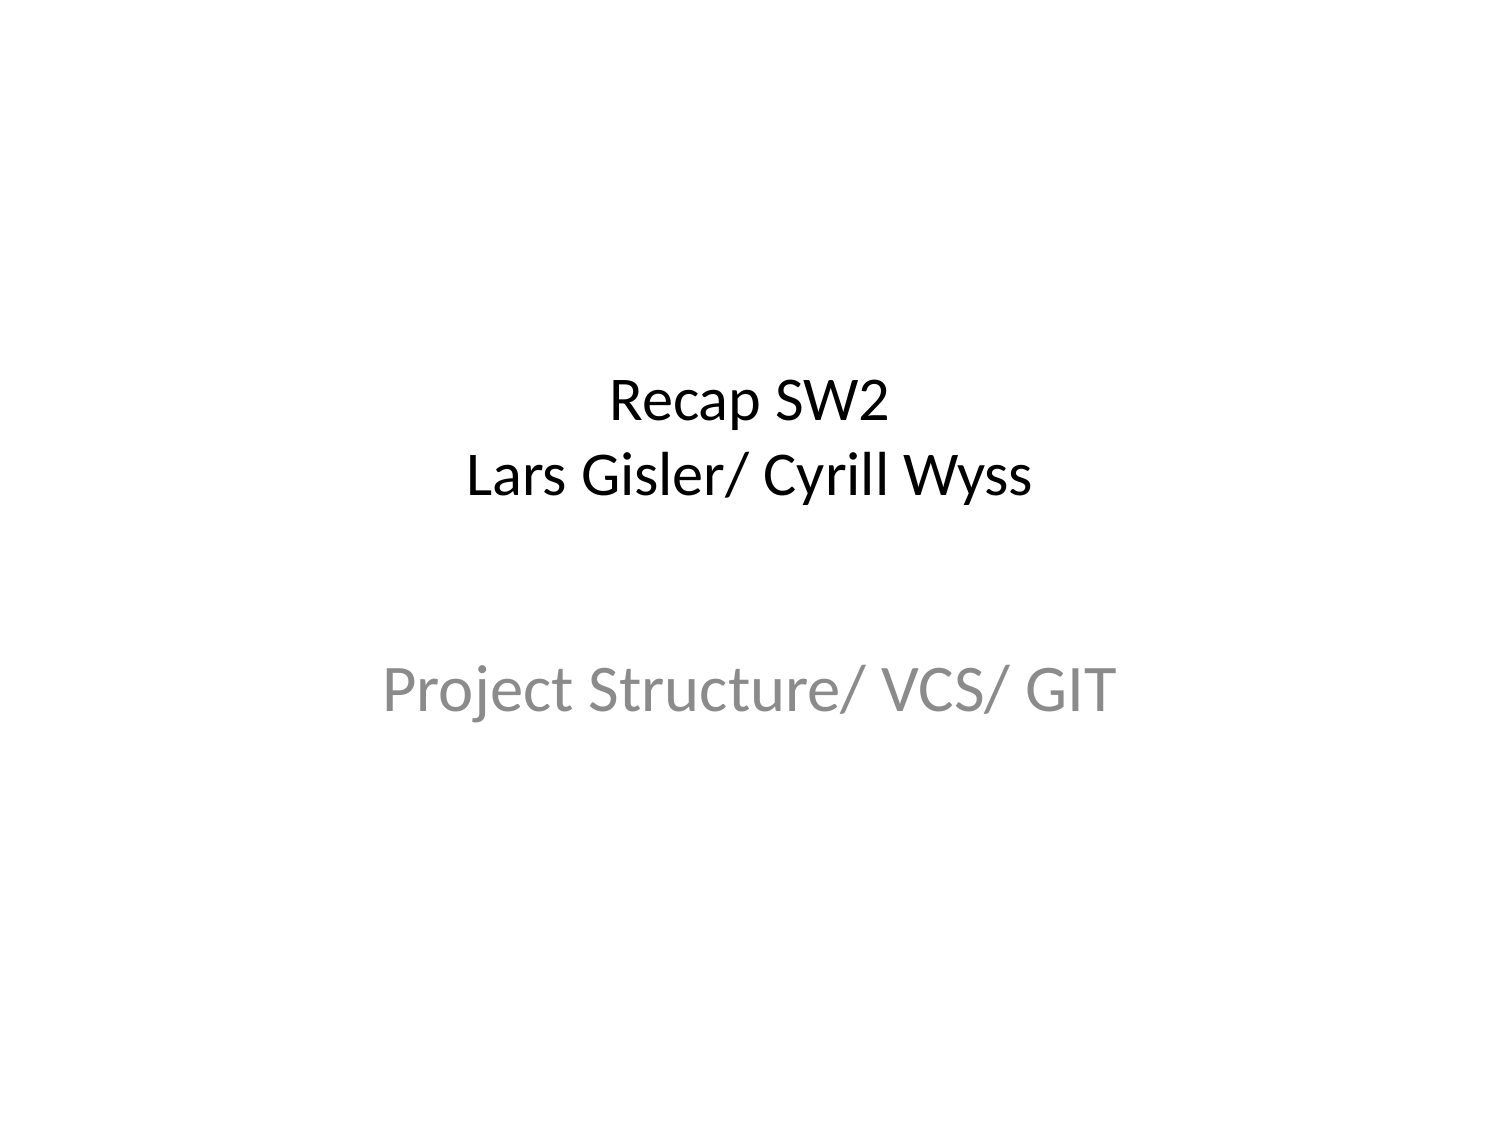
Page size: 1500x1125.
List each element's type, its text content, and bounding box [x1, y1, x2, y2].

title Recap SW2 Lars Gisler/ Cyrill Wyss [112, 349, 1388, 591]
subtitle Project Structure/ VCS/ GIT [225, 637, 1275, 925]
